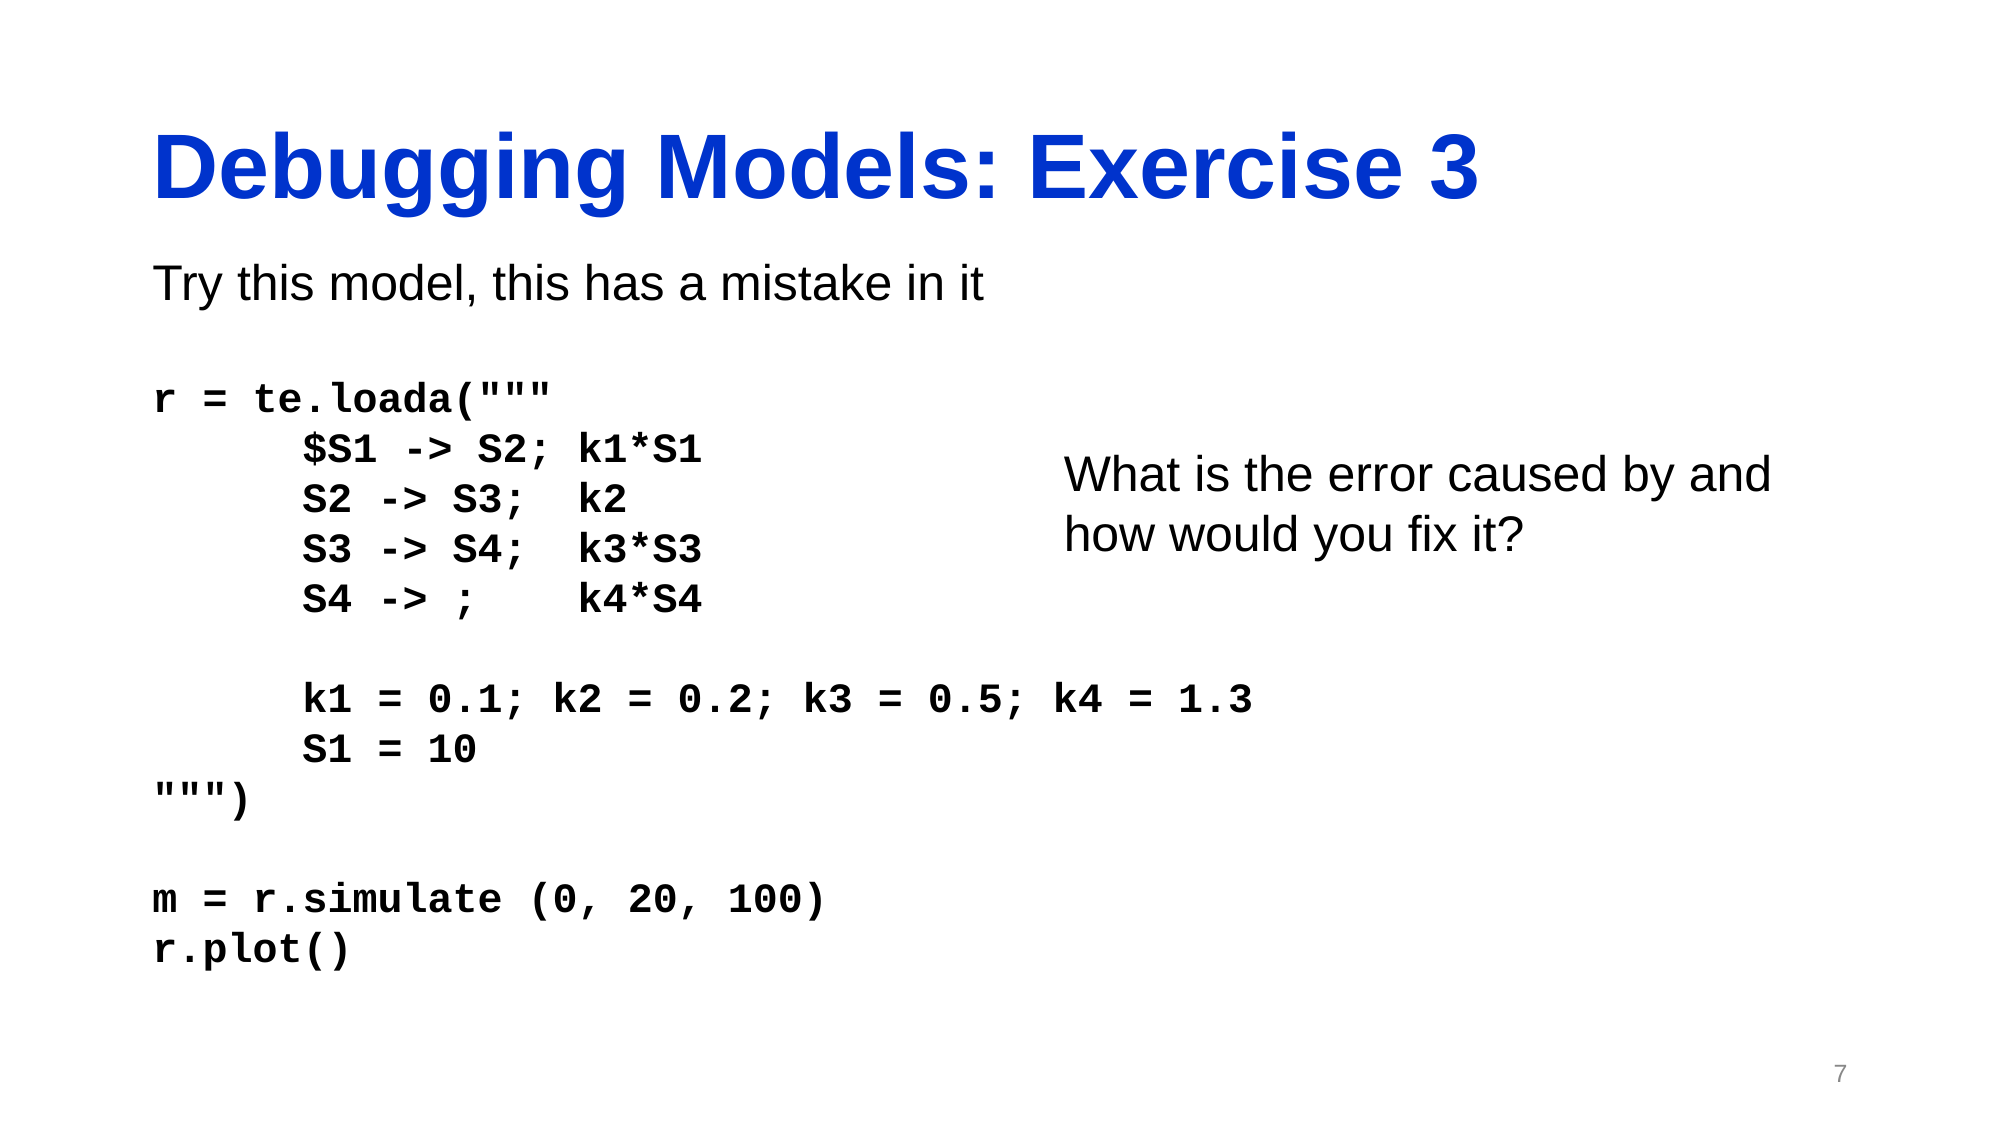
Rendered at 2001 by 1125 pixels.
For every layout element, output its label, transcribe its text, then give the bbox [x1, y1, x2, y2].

title Debugging Models: Exercise 3 [137, 59, 1863, 278]
text_box What is the error caused by and how would you fix it? [1048, 433, 1793, 569]
text_box Try this model, this has a mistake in it r = te.loada(""" $S1 -> S2; k1*S1 S2 -> S3; k2 S3 -> S4; k3*S3 S4 -> ; k4*S4 k1 = 0.1; k2 = 0.2; k3 = 0.5; k4 = 1.3 S1 = 10 """) m = r.simulate (0, 20, 100) r.plot() [137, 243, 1272, 979]
slide_number ‹#› [1412, 1042, 1863, 1103]
